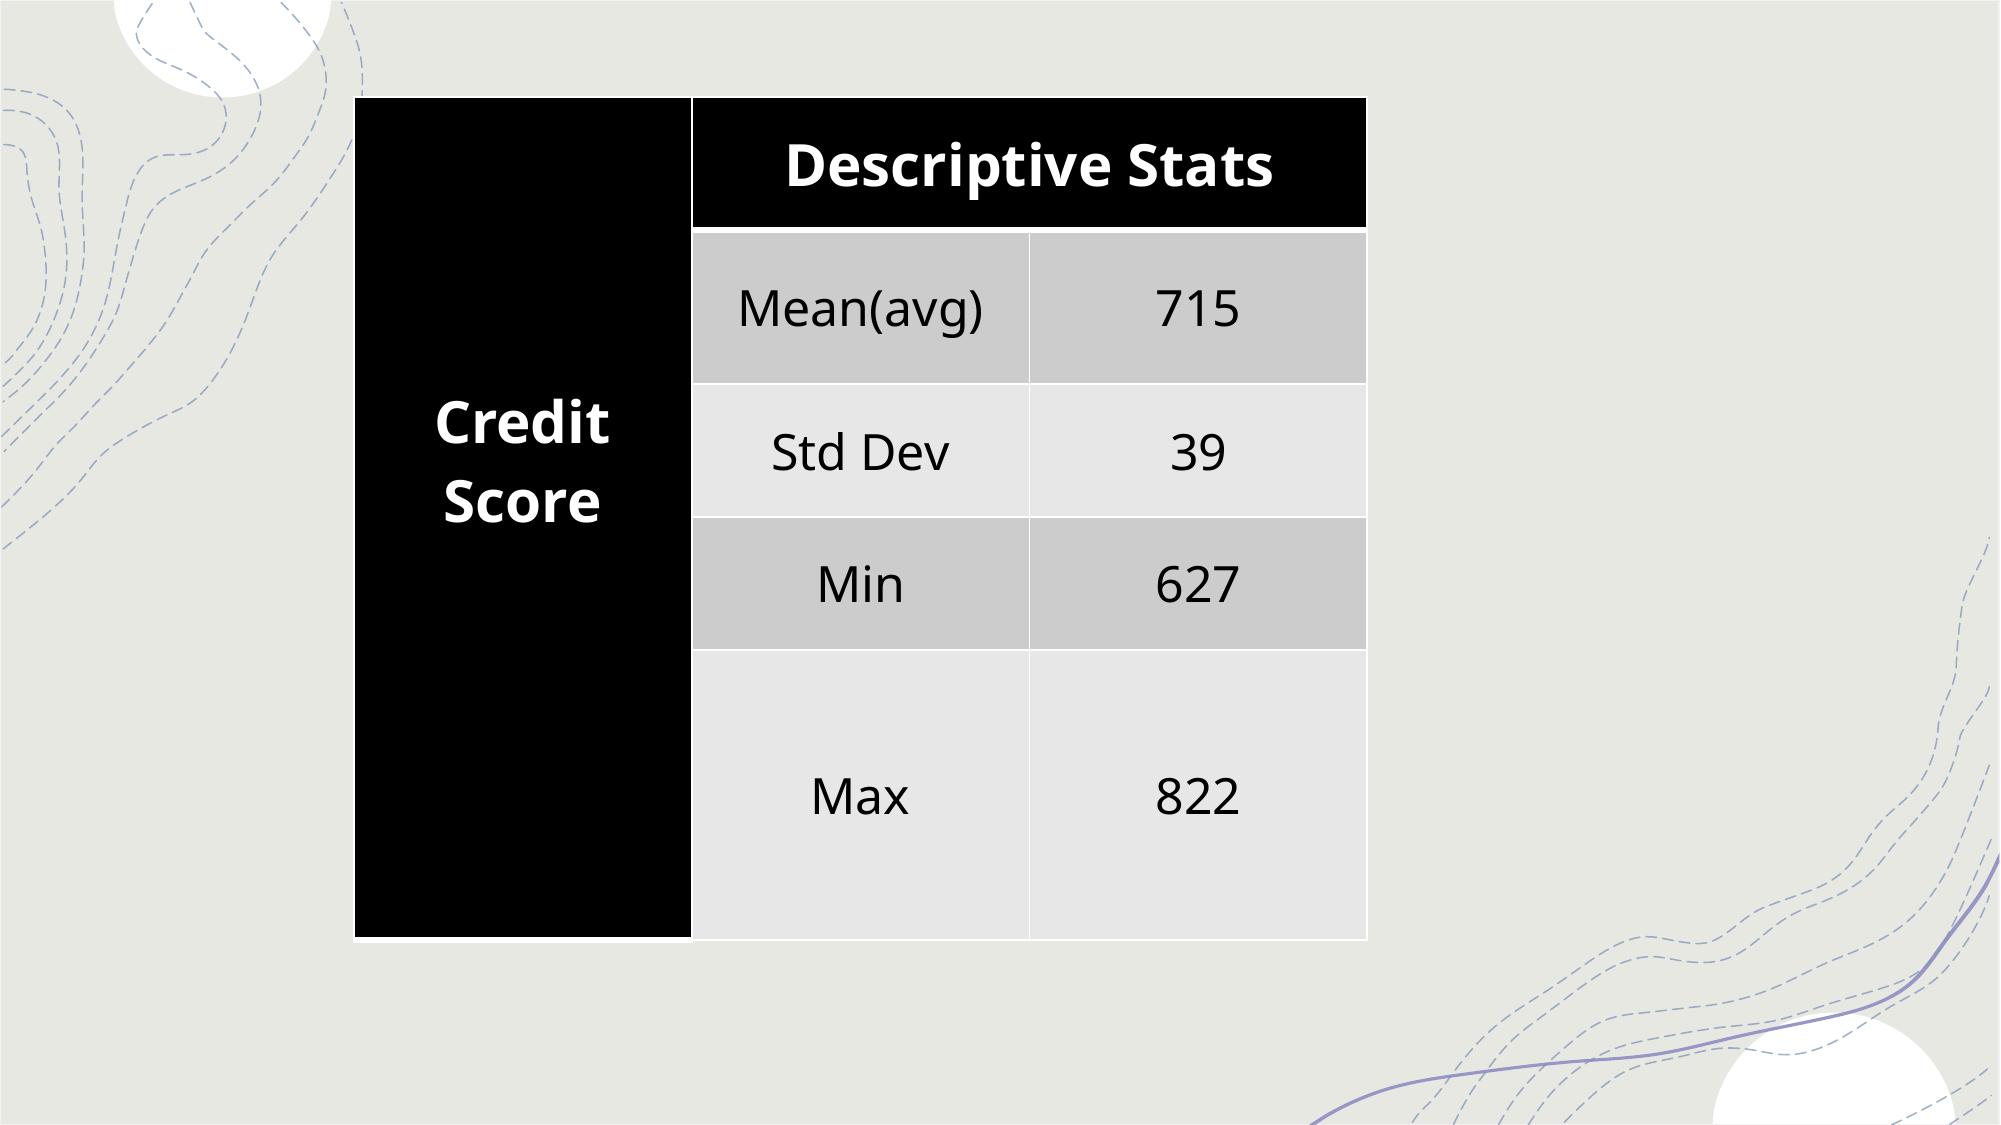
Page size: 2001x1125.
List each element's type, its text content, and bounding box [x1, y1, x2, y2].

table_cell Max [693, 651, 1029, 939]
table_header Descriptive Stats [693, 98, 1366, 227]
table_cell 39 [1030, 385, 1366, 516]
table_cell 715 [1030, 233, 1366, 383]
table_cell 627 [1030, 518, 1366, 649]
table_cell Min [693, 518, 1029, 649]
table_cell Std Dev [693, 385, 1029, 516]
table_cell 822 [1030, 651, 1366, 939]
table_header Credit Score 0.8 -0.7 [355, 98, 691, 937]
table_cell Mean(avg) [693, 233, 1029, 383]
